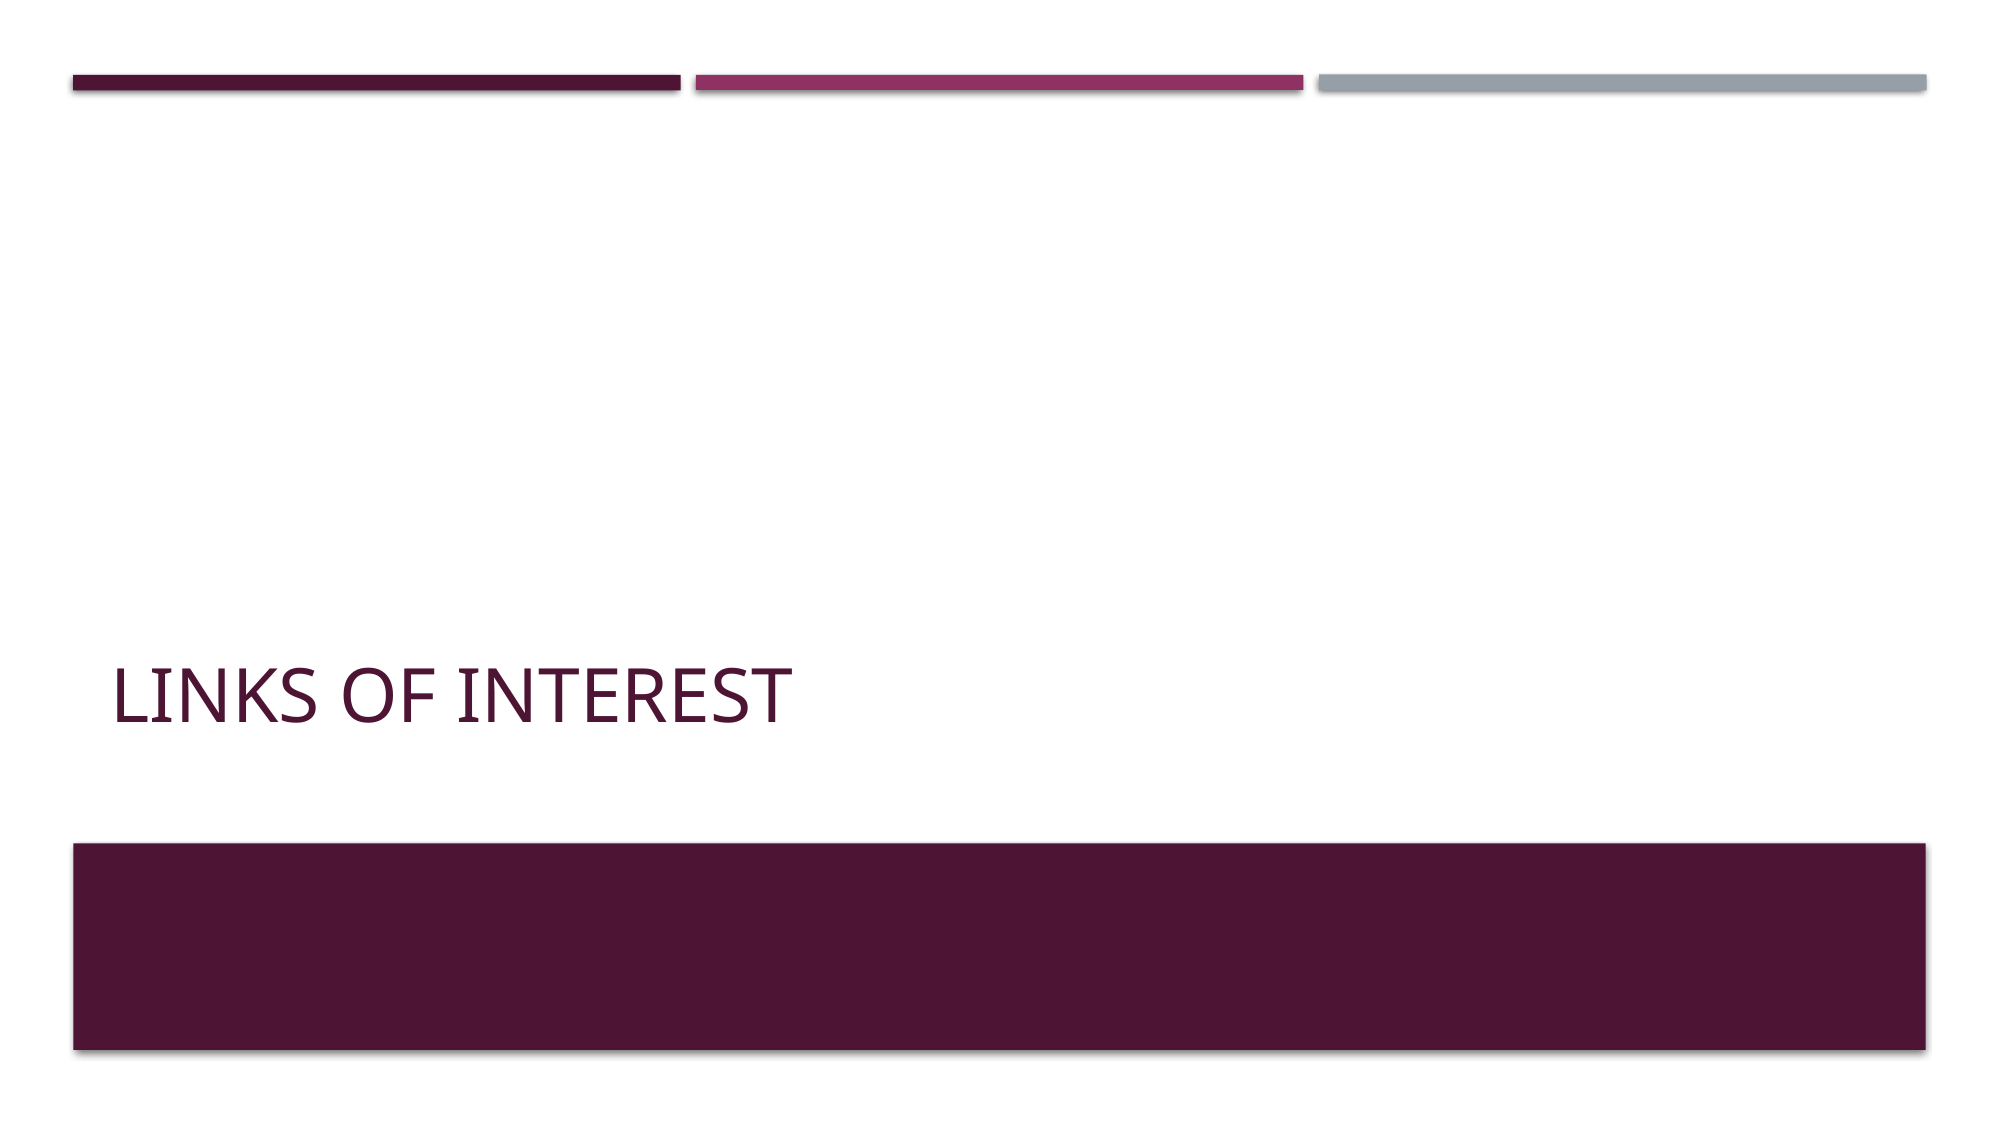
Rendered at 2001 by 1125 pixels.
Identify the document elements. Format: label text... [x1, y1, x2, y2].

title Links of interest [95, 499, 1905, 745]
